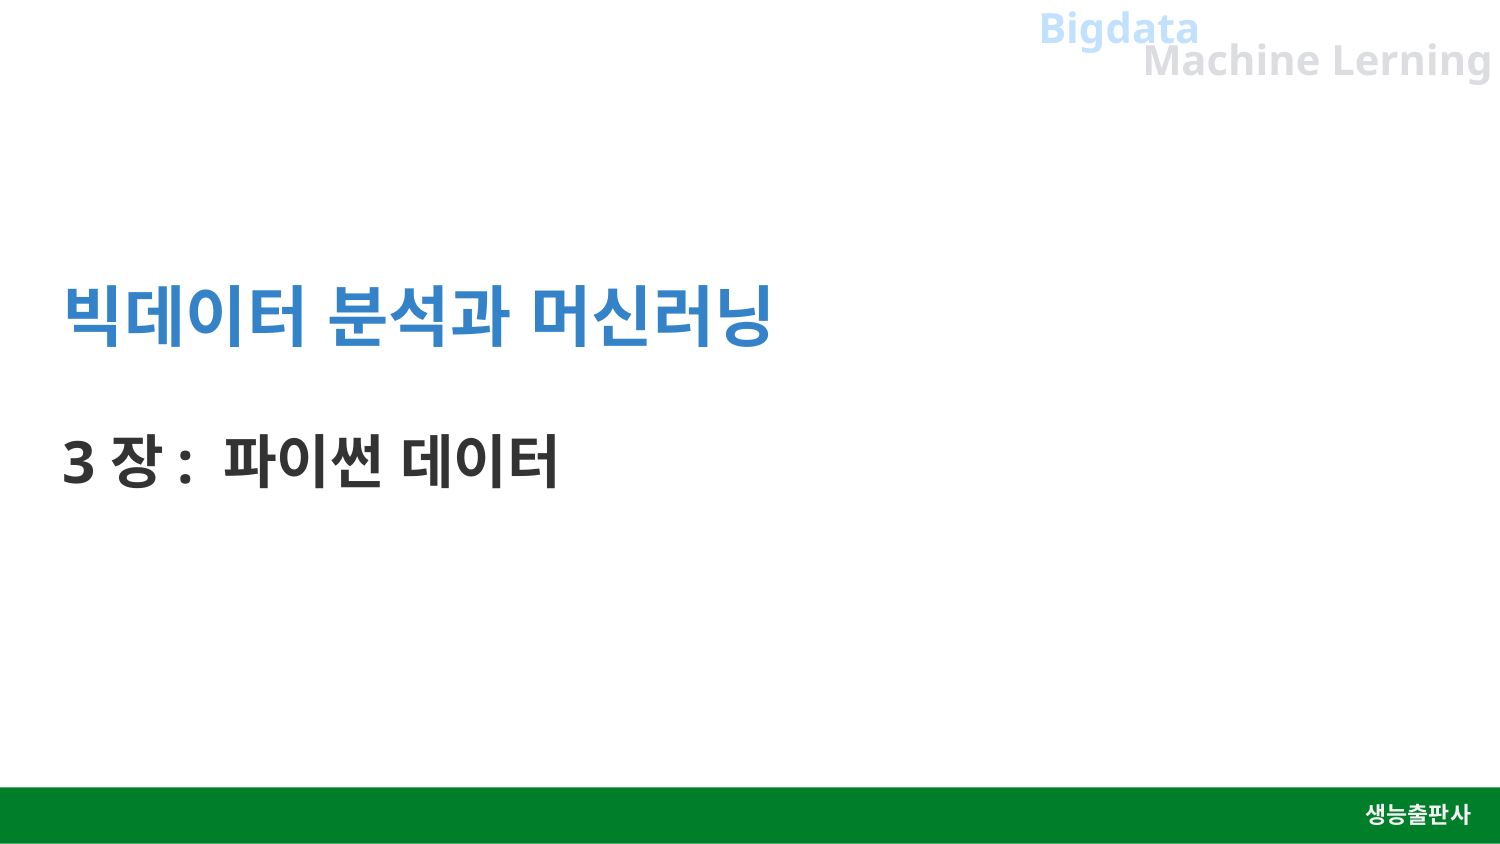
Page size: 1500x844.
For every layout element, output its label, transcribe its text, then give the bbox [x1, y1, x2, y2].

text_box Bigdata [1023, 4, 1216, 60]
text_box Machine Lerning [1127, 36, 1500, 91]
text_box 생능출판사 [1356, 792, 1480, 837]
text_box 빅데이터 분석과 머신러닝 [62, 243, 1022, 387]
text_box [0, 787, 1500, 844]
text_box 3장: 파이썬 데이터 [62, 435, 739, 486]
